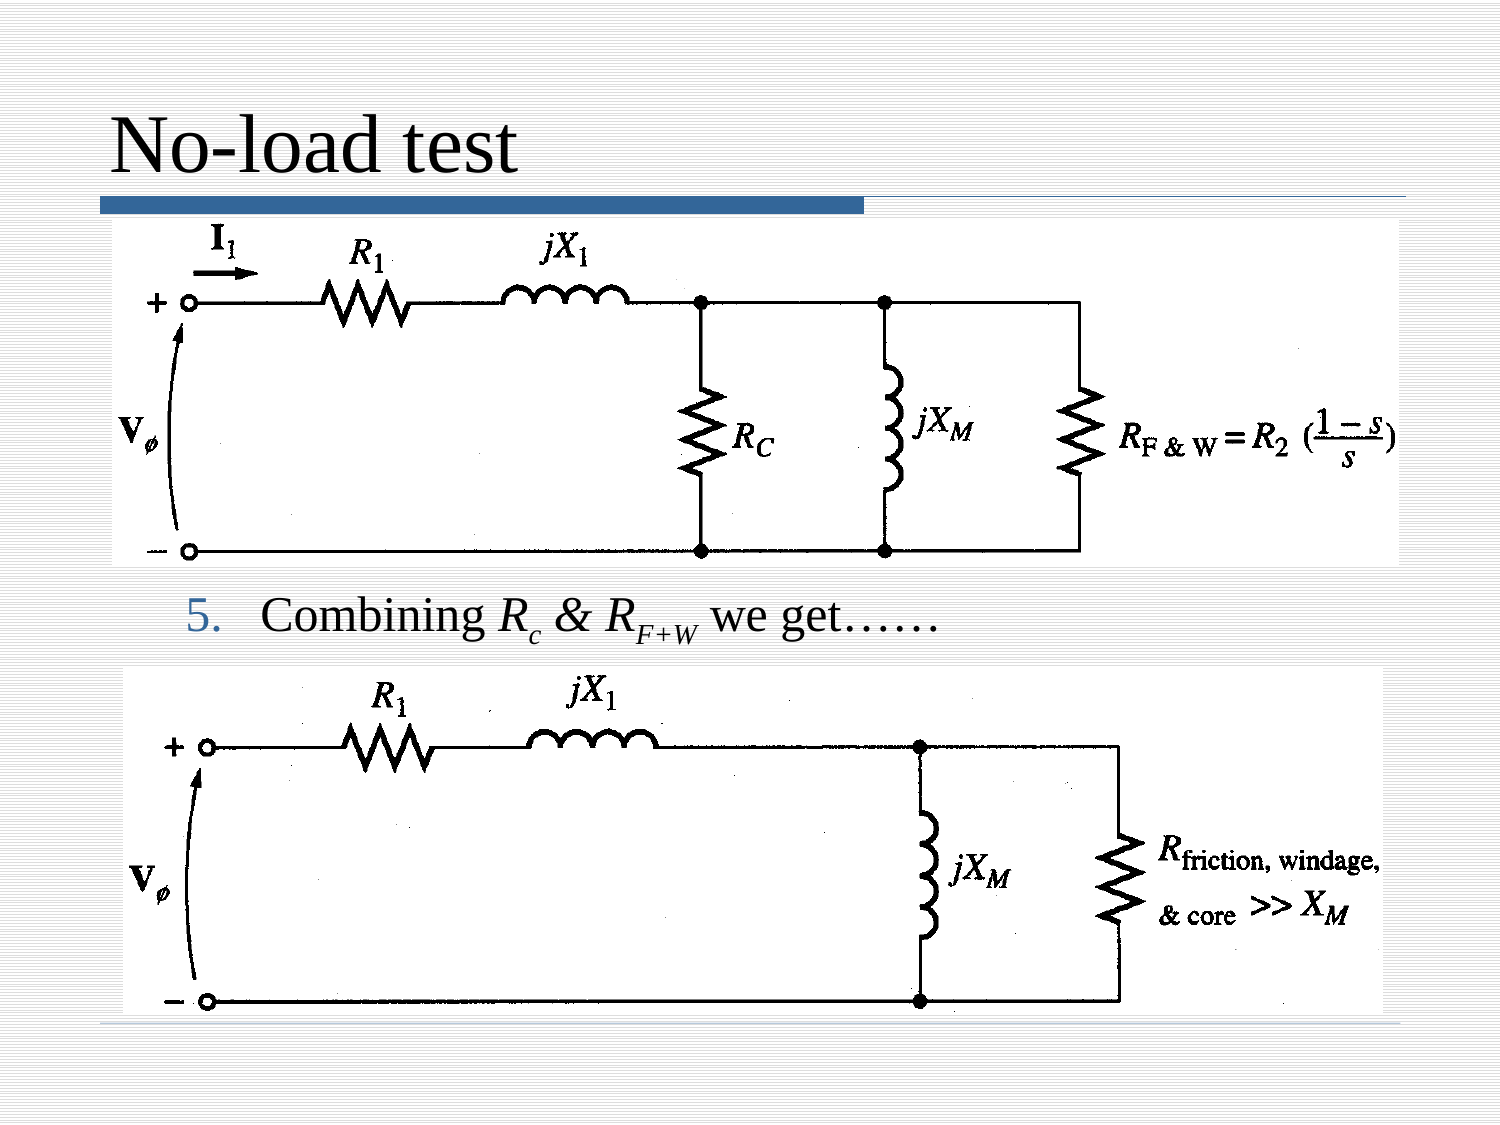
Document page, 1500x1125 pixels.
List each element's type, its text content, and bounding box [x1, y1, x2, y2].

picture [123, 668, 1383, 1014]
title No-load test [94, 50, 1407, 197]
picture [111, 219, 1399, 565]
list Combining Rc & RF+W we get…… [92, 574, 1406, 988]
